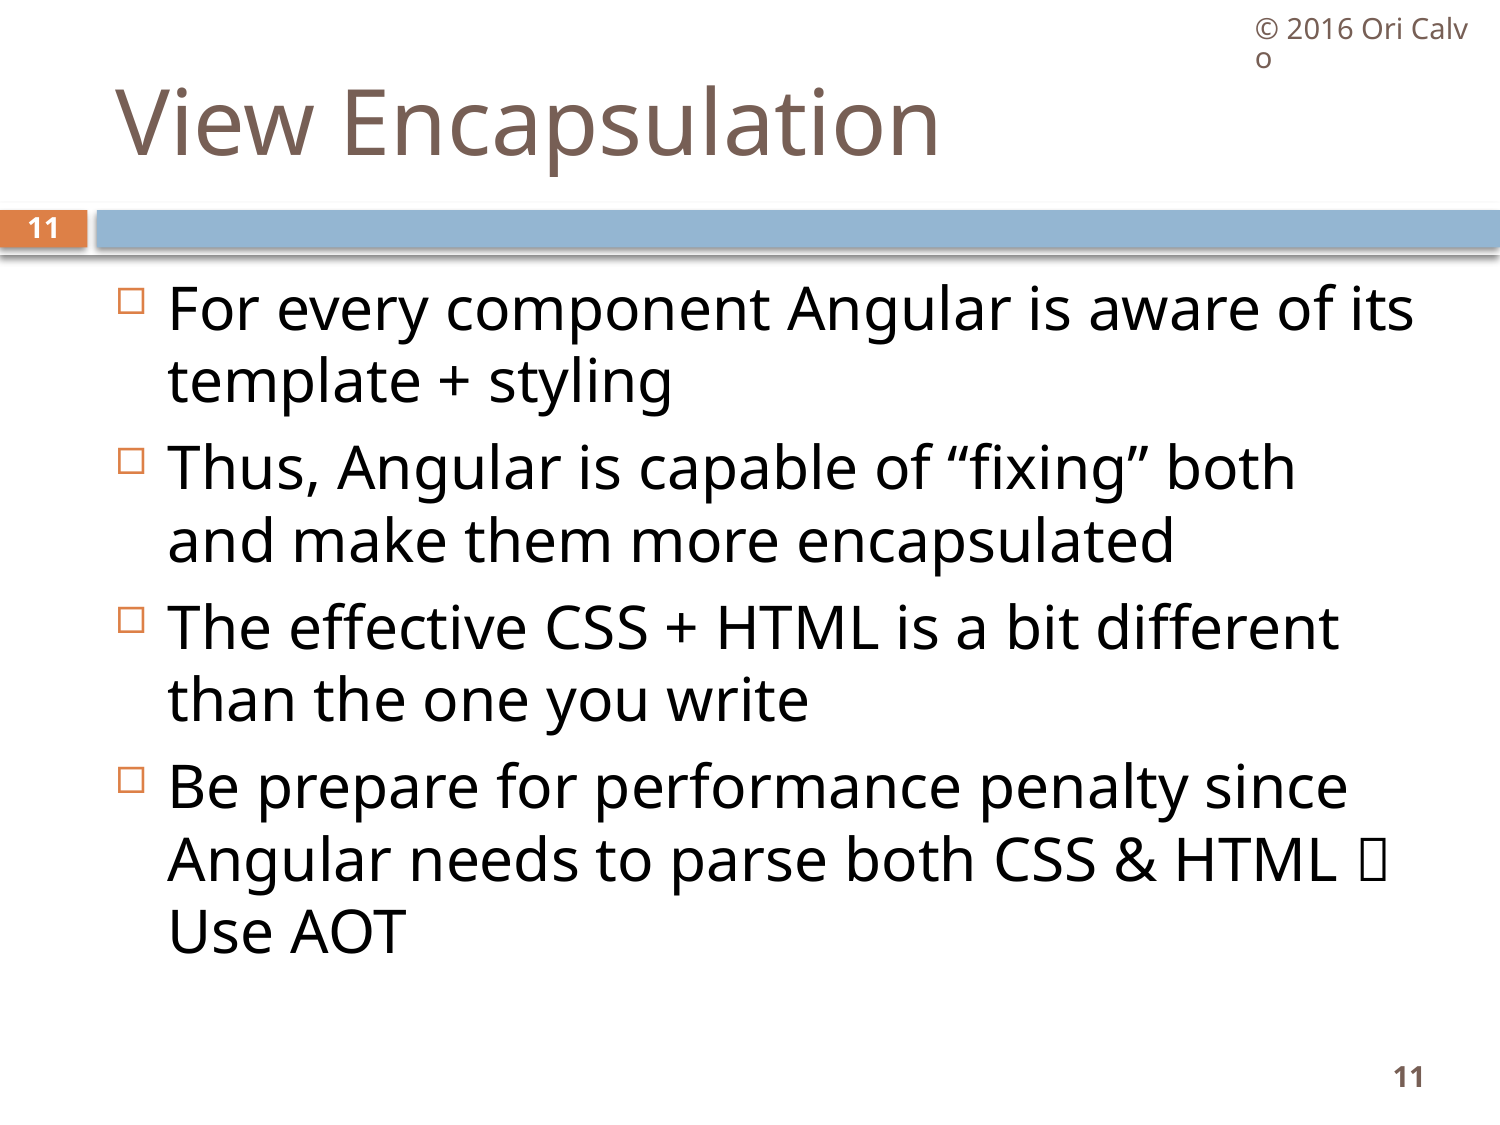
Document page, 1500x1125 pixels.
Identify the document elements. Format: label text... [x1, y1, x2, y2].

title View Encapsulation [100, 37, 1438, 200]
footer © 2016 Ori Calvo [1240, 0, 1500, 60]
list For every component Angular is aware of its template + styling Thus, Angular is capable of “fixing” both and make them more encapsulated The effective CSS + HTML is a bit different than the one you write Be prepare for performance penalty since Angular needs to parse both CSS & HTML  Use AOT [100, 262, 1438, 1000]
slide_number 11 [0, 208, 88, 249]
